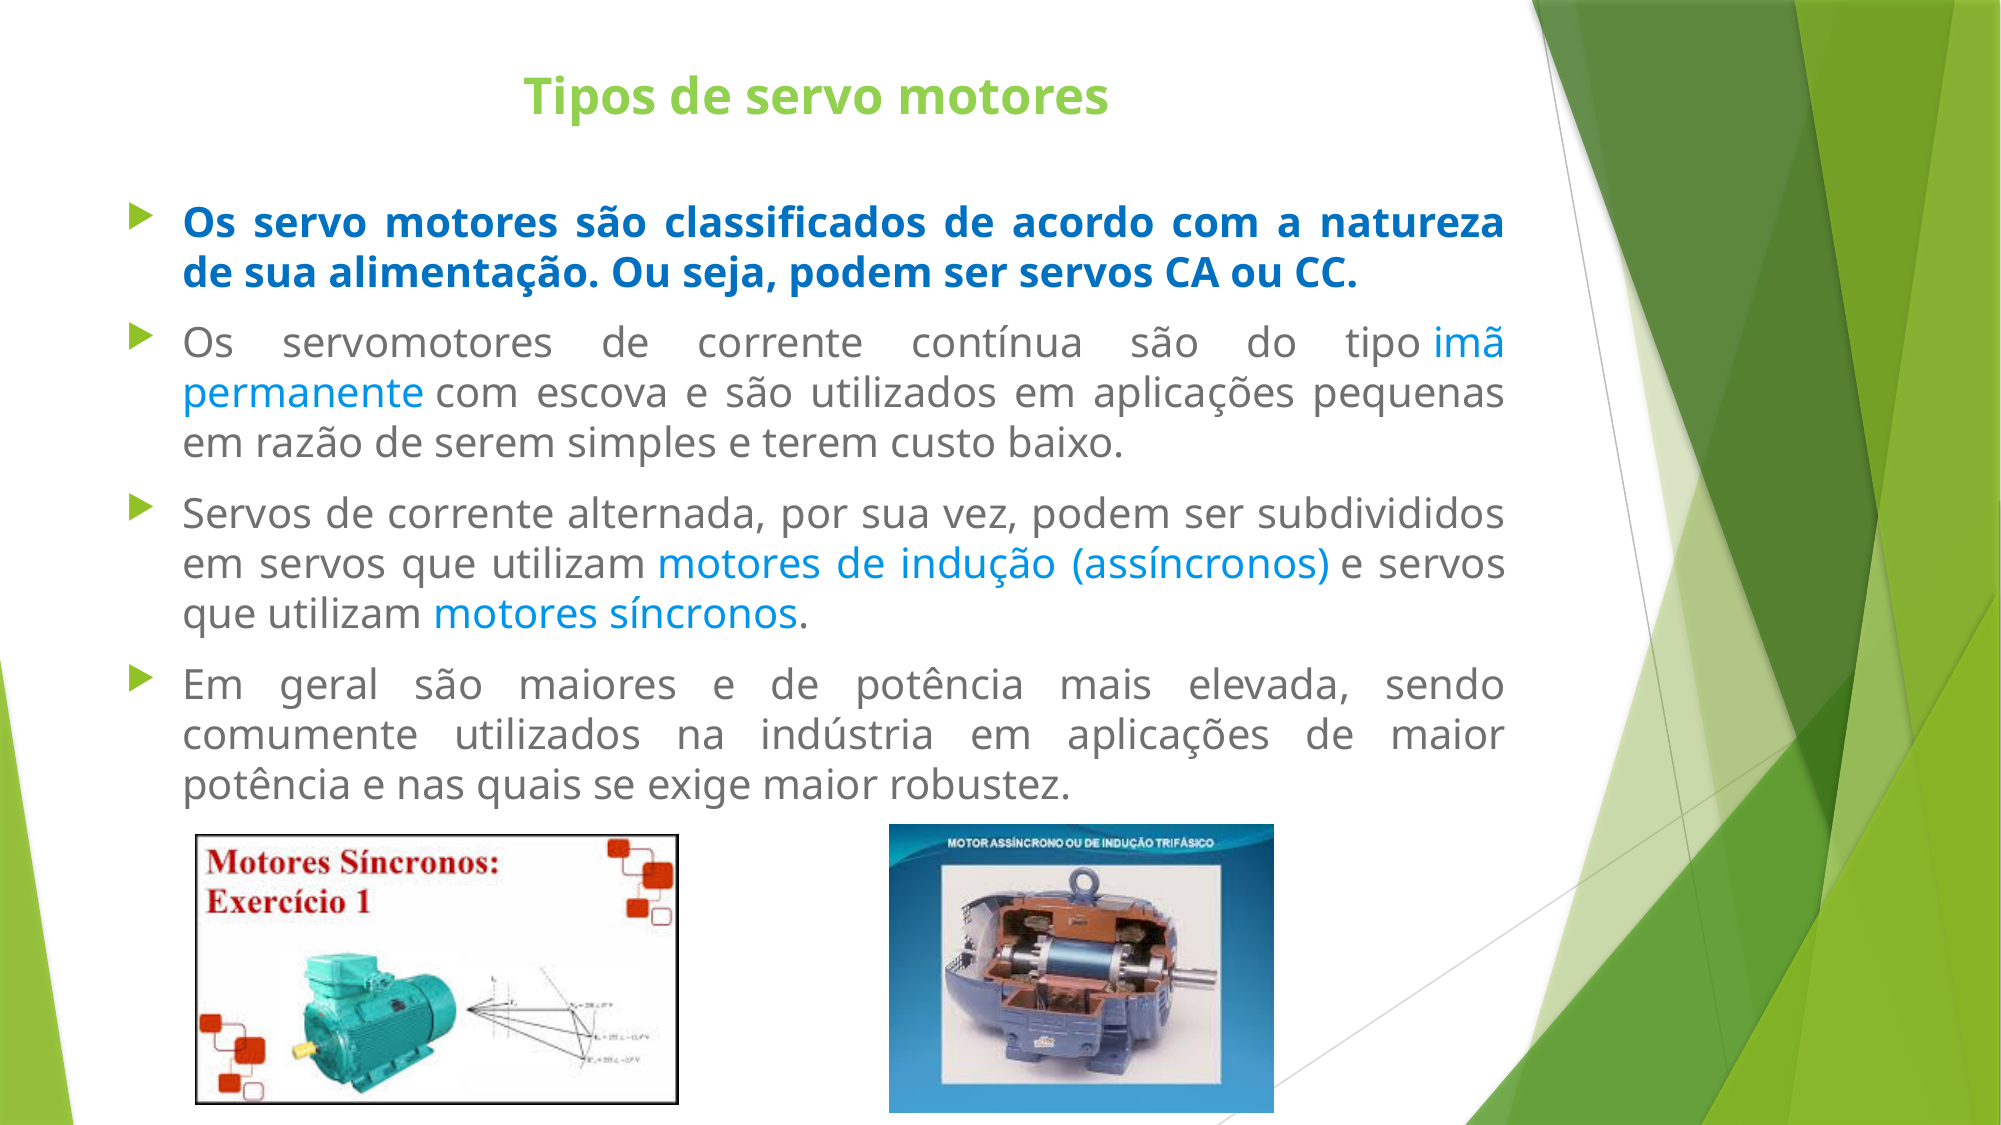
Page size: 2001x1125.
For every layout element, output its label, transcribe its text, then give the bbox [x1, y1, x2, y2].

picture [984, 827, 998, 831]
title Tipos de servo motores [111, 56, 1522, 187]
picture [889, 823, 1275, 1113]
list Os servo motores são classificados de acordo com a natureza de sua alimentação. Ou seja, podem ser servos CA ou CC. Os servomotores de corrente contínua são do tipo imã permanente com escova e são utilizados em aplicações pequenas em razão de serem simples e terem custo baixo. Servos de corrente alternada, por sua vez, podem ser subdivididos em servos que utilizam motores de indução (assíncronos) e servos que utilizam motores síncronos. Em geral são maiores e de potência mais elevada, sendo comumente utilizados na indústria em aplicações de maior potência e nas quais se exige maior robustez. [111, 187, 1522, 825]
picture [1180, 823, 1194, 832]
picture [195, 833, 679, 1105]
